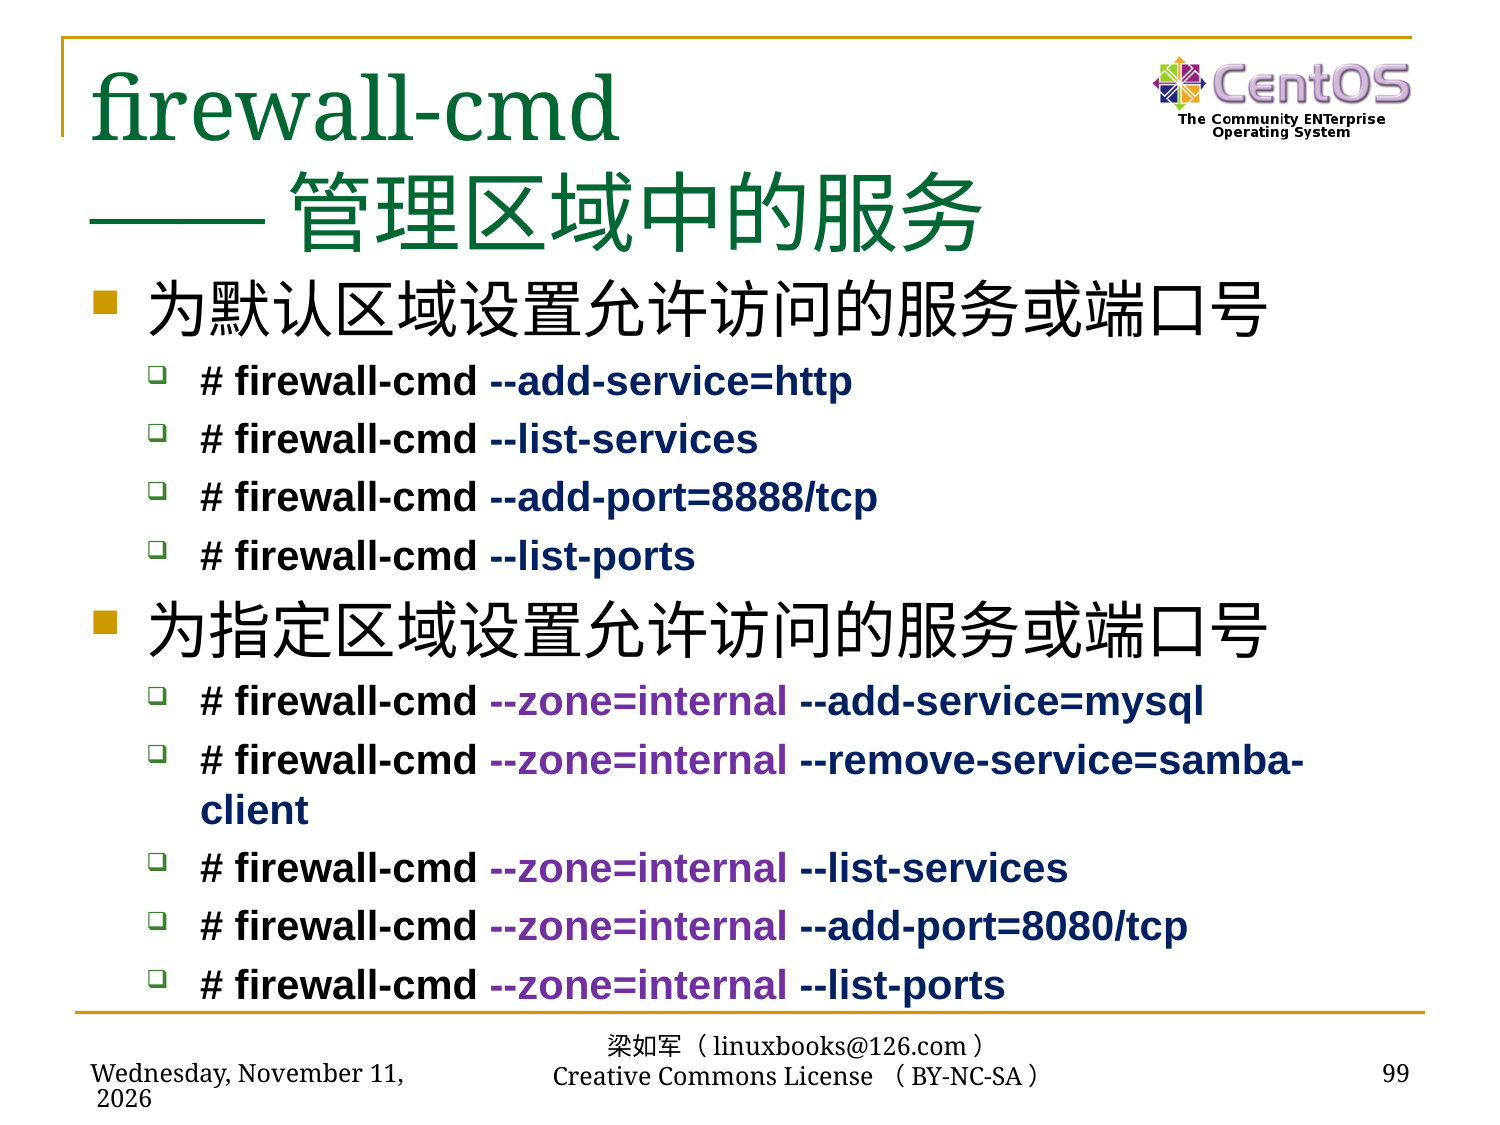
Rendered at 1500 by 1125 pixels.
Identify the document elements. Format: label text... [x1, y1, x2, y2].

list 为默认区域设置允许访问的服务或端口号 # firewall-cmd --add-service=http # firewall-cmd --list-services # firewall-cmd --add-port=8888/tcp # firewall-cmd --list-ports 为指定区域设置允许访问的服务或端口号 # firewall-cmd --zone=internal --add-service=mysql # firewall-cmd --zone=internal --remove-service=samba-client # firewall-cmd --zone=internal --list-services # firewall-cmd --zone=internal --add-port=8080/tcp # firewall-cmd --zone=internal --list-ports [74, 262, 1426, 1006]
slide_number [74, 1023, 426, 1100]
slide_number 99 [1074, 1023, 1426, 1100]
title firewall-cmd ——管理区域中的服务 [74, 45, 1426, 233]
footer 梁如军（linuxbooks@126.com） Creative Commons License（BY-NC-SA） [359, 1022, 1247, 1099]
